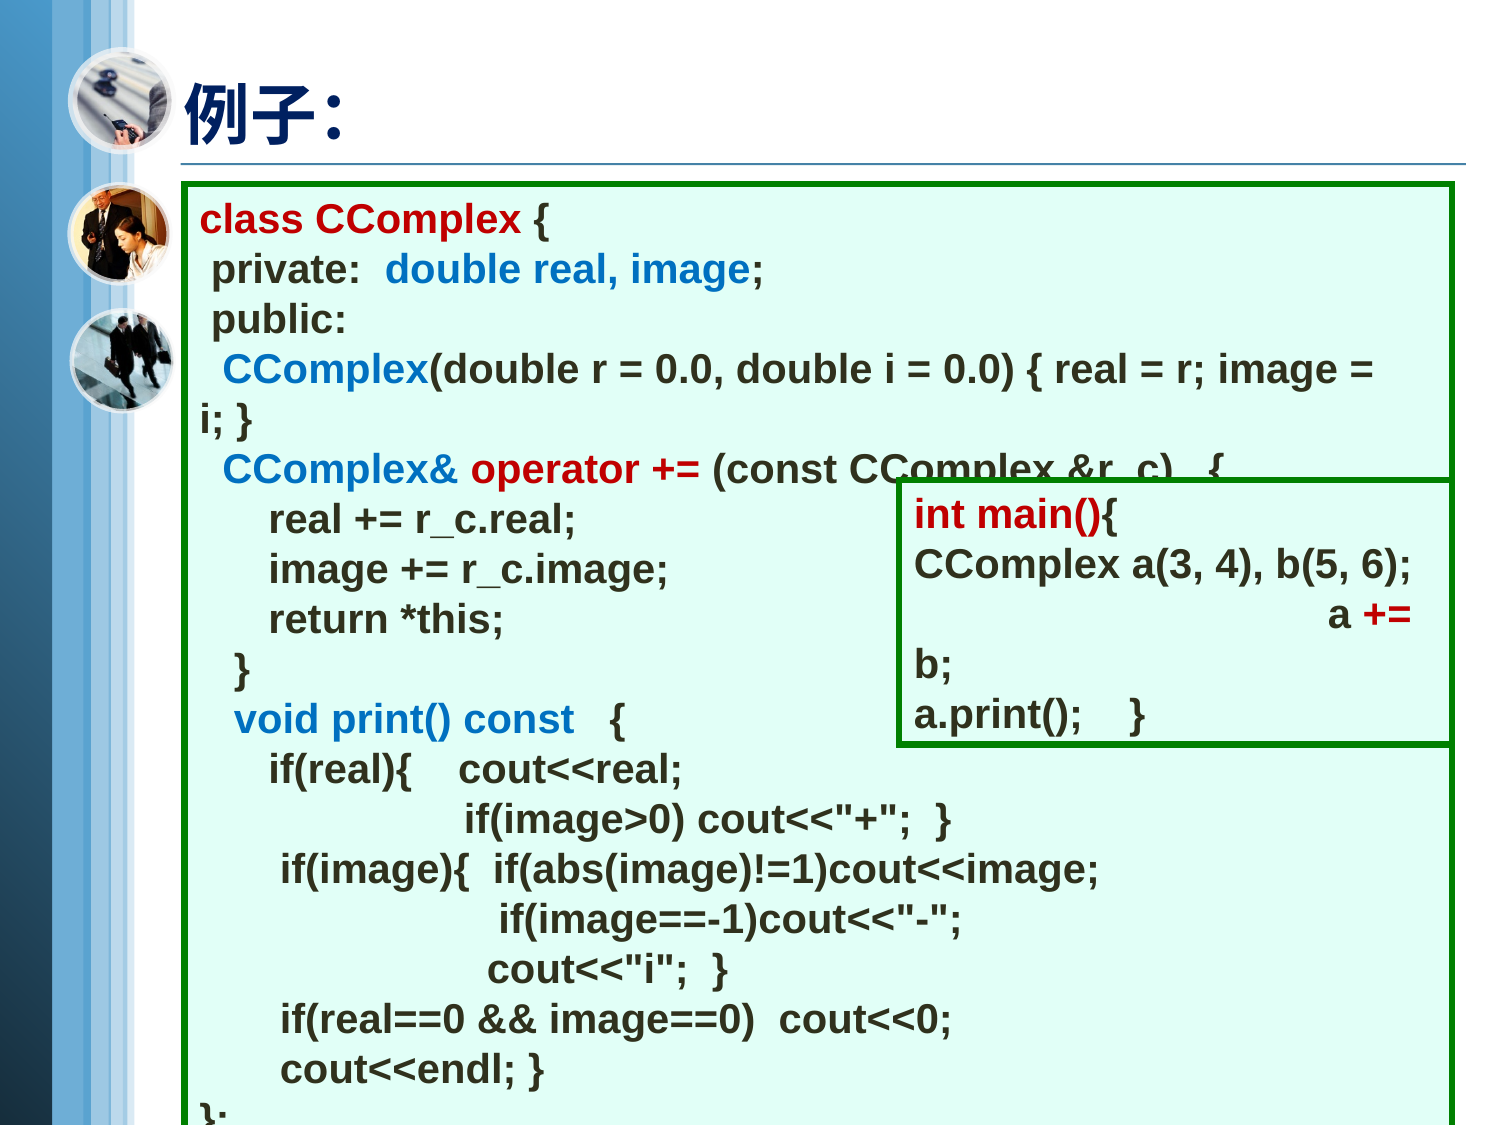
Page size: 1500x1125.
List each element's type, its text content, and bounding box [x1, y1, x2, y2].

picture [75, 313, 171, 408]
picture [74, 189, 166, 279]
text_box int main(){ CComplex a(3, 4), b(5, 6); a += b; a.print(); } [899, 479, 1452, 745]
text_box 例子： [169, 65, 400, 161]
picture [78, 57, 166, 144]
text_box class CComplex { private: double real, image; public: CComplex(double r = 0.0, double i = 0.0) { real = r; image = i; } CComplex& operator += (const CComplex &r_c) { real += r_c.real; image += r_c.image; return *this; } void print() const { if(real){ cout<<real; if(image>0) cout<<"+"; } if(image){ if(abs(image)!=1)cout<<image; if(image==-1)cout<<"-"; cout<<"i"; } if(real==0 && image==0) cout<<0; cout<<endl; } }; [184, 184, 1452, 1125]
